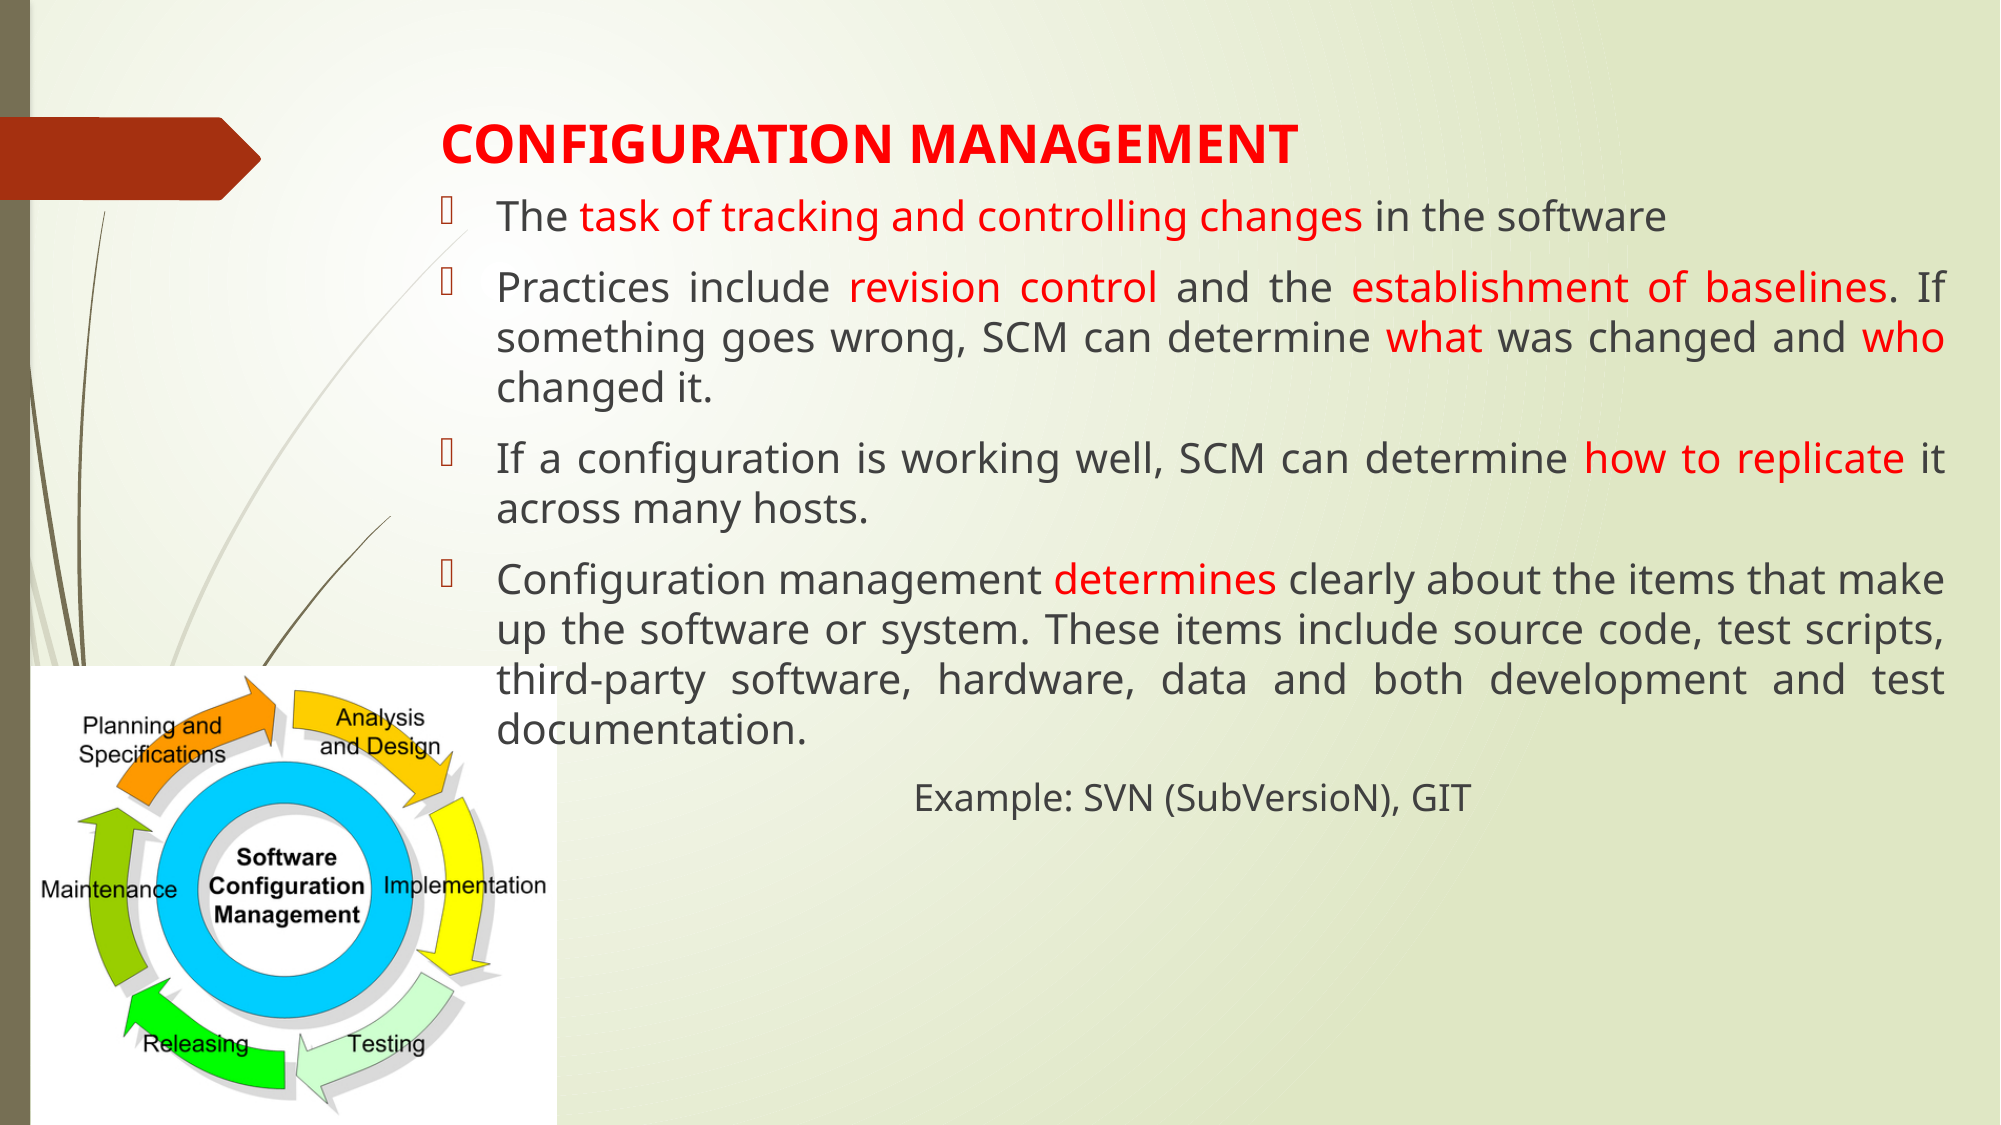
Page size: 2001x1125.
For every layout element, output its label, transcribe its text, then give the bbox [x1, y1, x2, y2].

list The task of tracking and controlling changes in the software Practices include revision control and the establishment of baselines. If something goes wrong, SCM can determine what was changed and who changed it. If a configuration is working well, SCM can determine how to replicate it across many hosts. Configuration management determines clearly about the items that make up the software or system. These items include source code, test scripts, third-party software, hardware, data and both development and test documentation. Example: SVN (SubVersioN), GIT [424, 182, 1961, 1106]
picture [31, 666, 557, 1125]
title CONFIGURATION MANAGEMENT [425, 102, 1888, 182]
